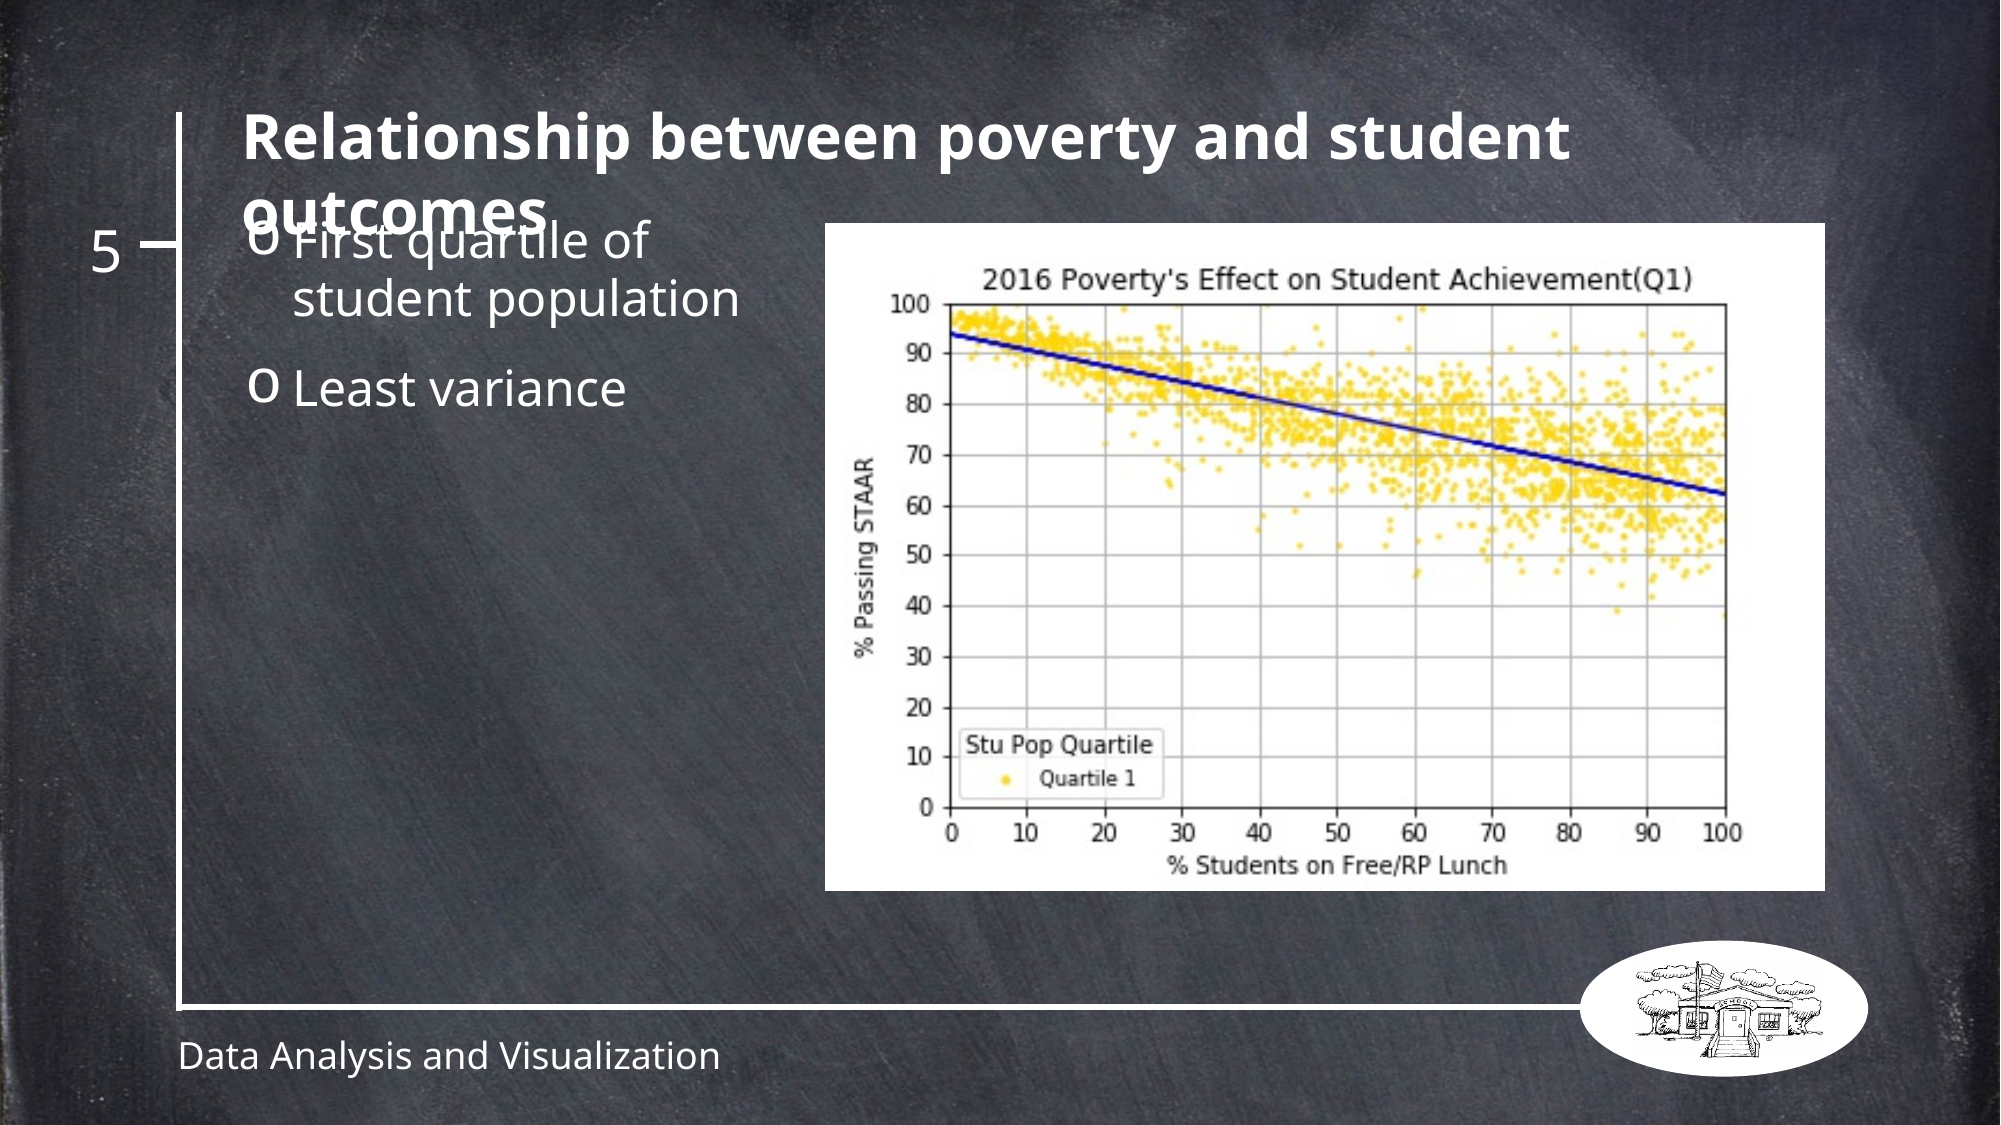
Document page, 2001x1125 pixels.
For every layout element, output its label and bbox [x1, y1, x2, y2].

text_box [1579, 940, 1869, 1077]
picture [0, 0, 2000, 1125]
